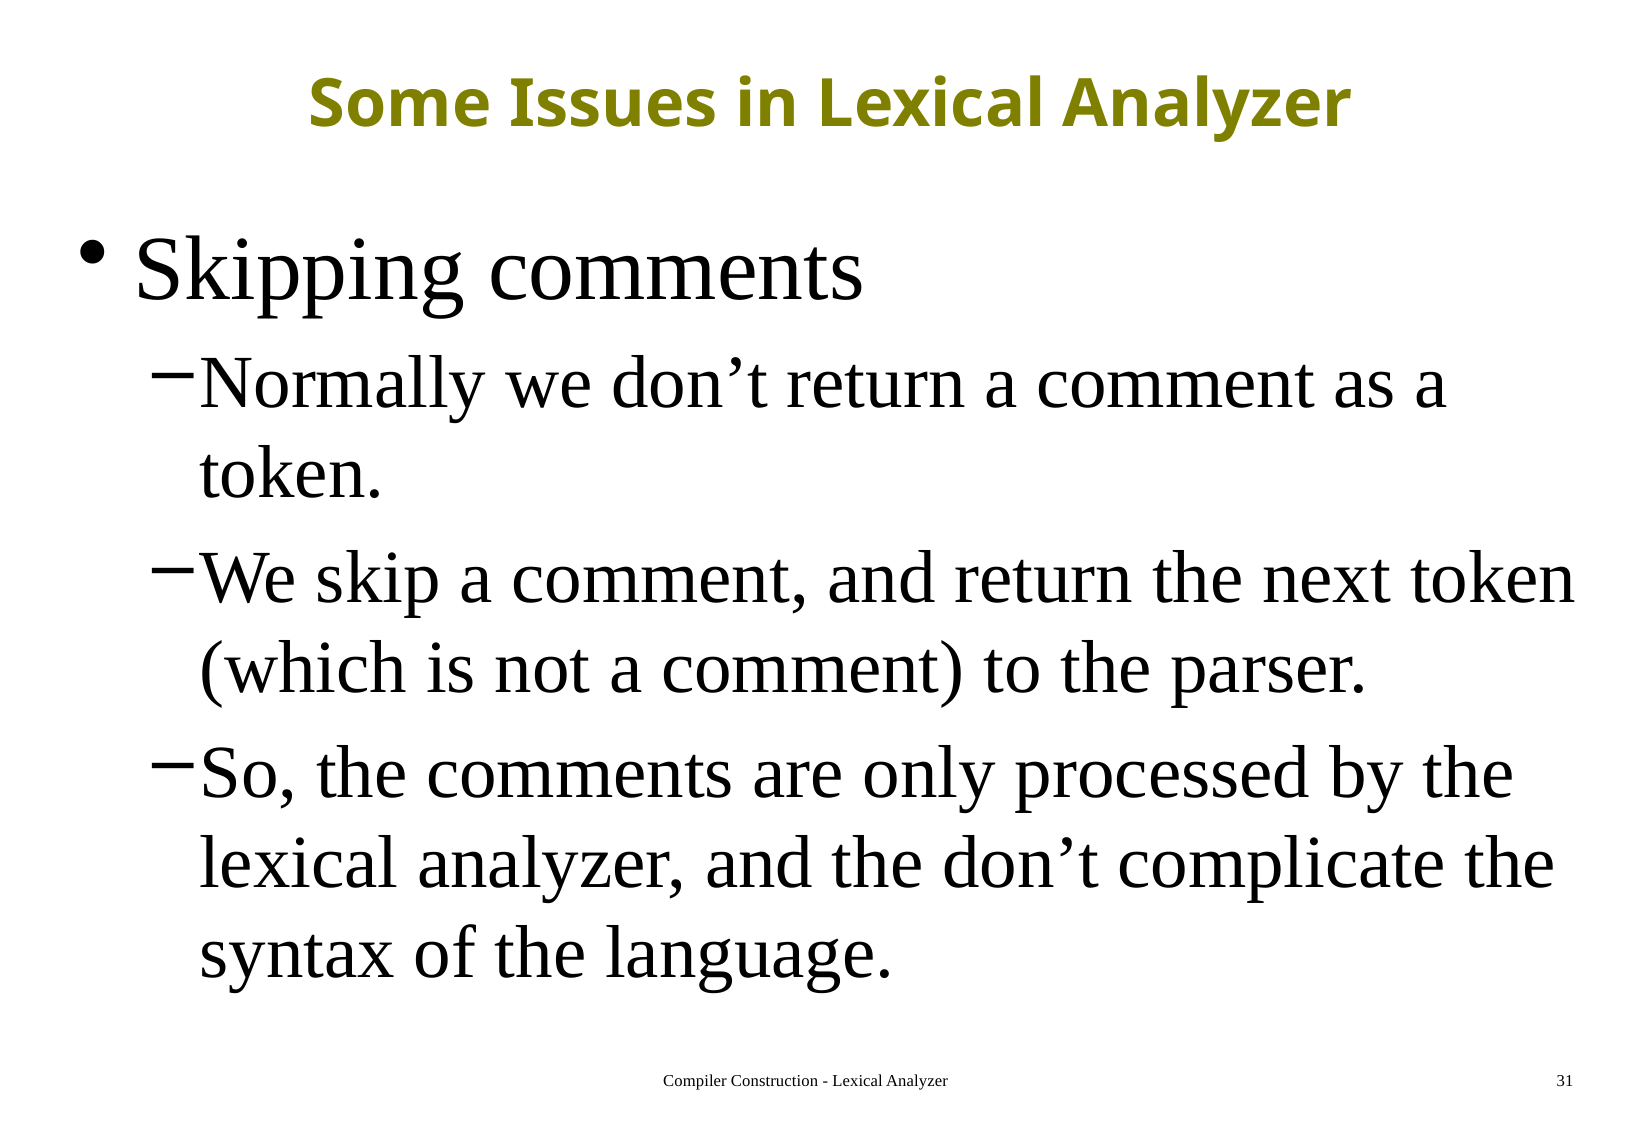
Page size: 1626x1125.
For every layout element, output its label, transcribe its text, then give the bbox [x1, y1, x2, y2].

slide_number 31 [1250, 1062, 1589, 1100]
footer Compiler Construction - Lexical Analyzer [501, 1062, 1111, 1100]
list Skipping comments Normally we don’t return a comment as a token. We skip a comment, and return the next token (which is not a comment) to the parser. So, the comments are only processed by the lexical analyzer, and the don’t complicate the syntax of the language. [62, 200, 1600, 1038]
title Some Issues in Lexical Analyzer [62, 24, 1600, 175]
